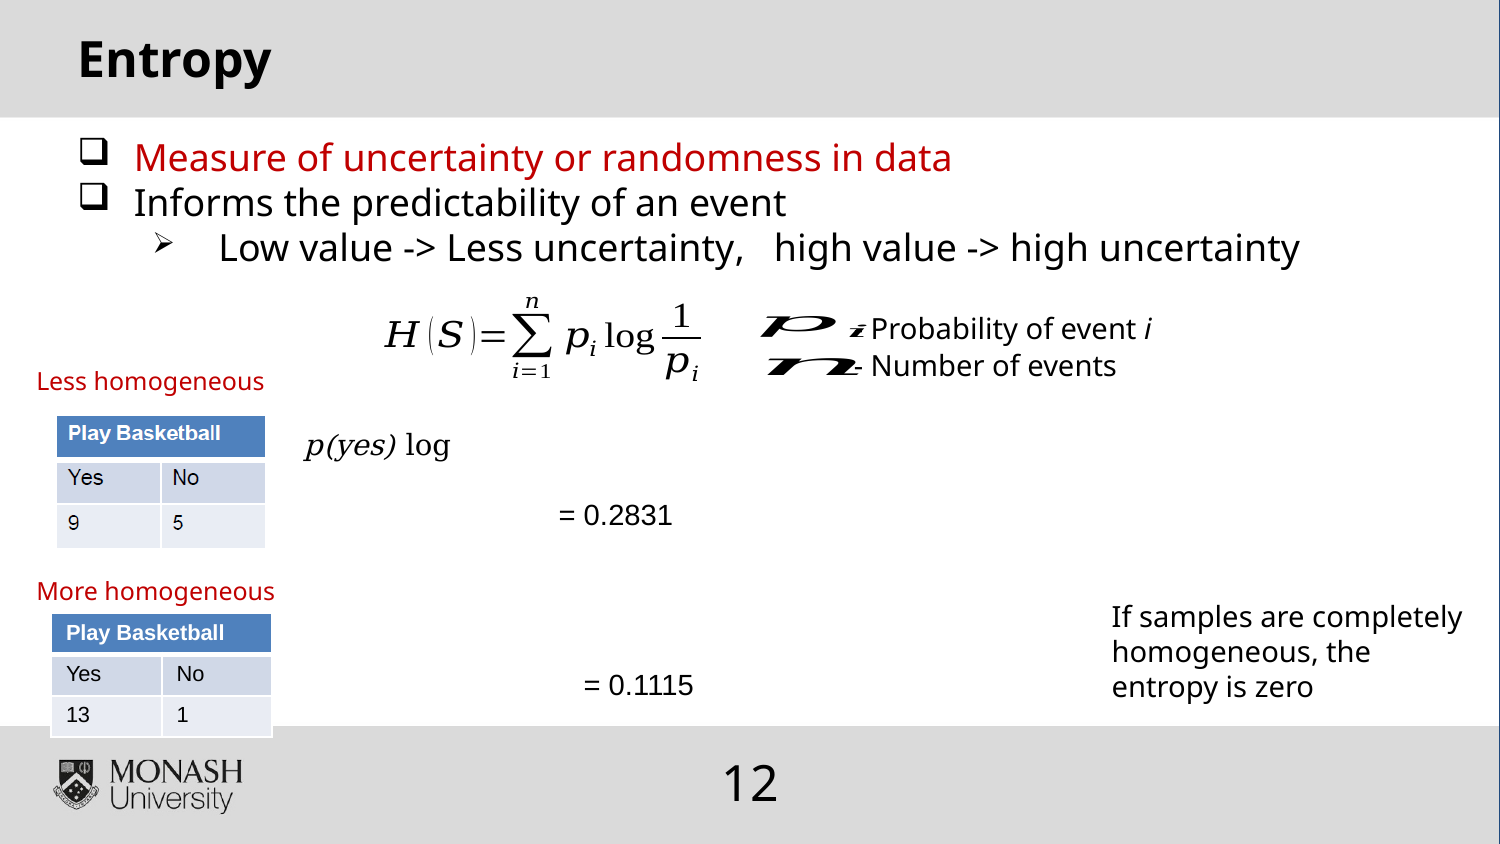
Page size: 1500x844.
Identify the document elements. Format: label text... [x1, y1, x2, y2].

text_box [21, 358, 407, 555]
table_cell 13 [52, 697, 161, 736]
picture [0, 0, 1499, 844]
list Measure of uncertainty or randomness in data Informs the predictability of an event Low value -> Less uncertainty, high value -> high uncertainty [45, 126, 1361, 307]
table_cell Yes [52, 657, 161, 695]
table_cell 1 [163, 697, 271, 736]
list Entropy [45, 19, 1464, 97]
text_box If samples are completely homogeneous, the entropy is zero [1096, 590, 1500, 711]
table_header Play Basketball [52, 614, 271, 652]
text_box More homogeneous [21, 567, 407, 613]
text_box - Probability of event i [838, 303, 1260, 339]
text_box - Number of events [838, 339, 1260, 390]
table_cell No [163, 657, 271, 695]
